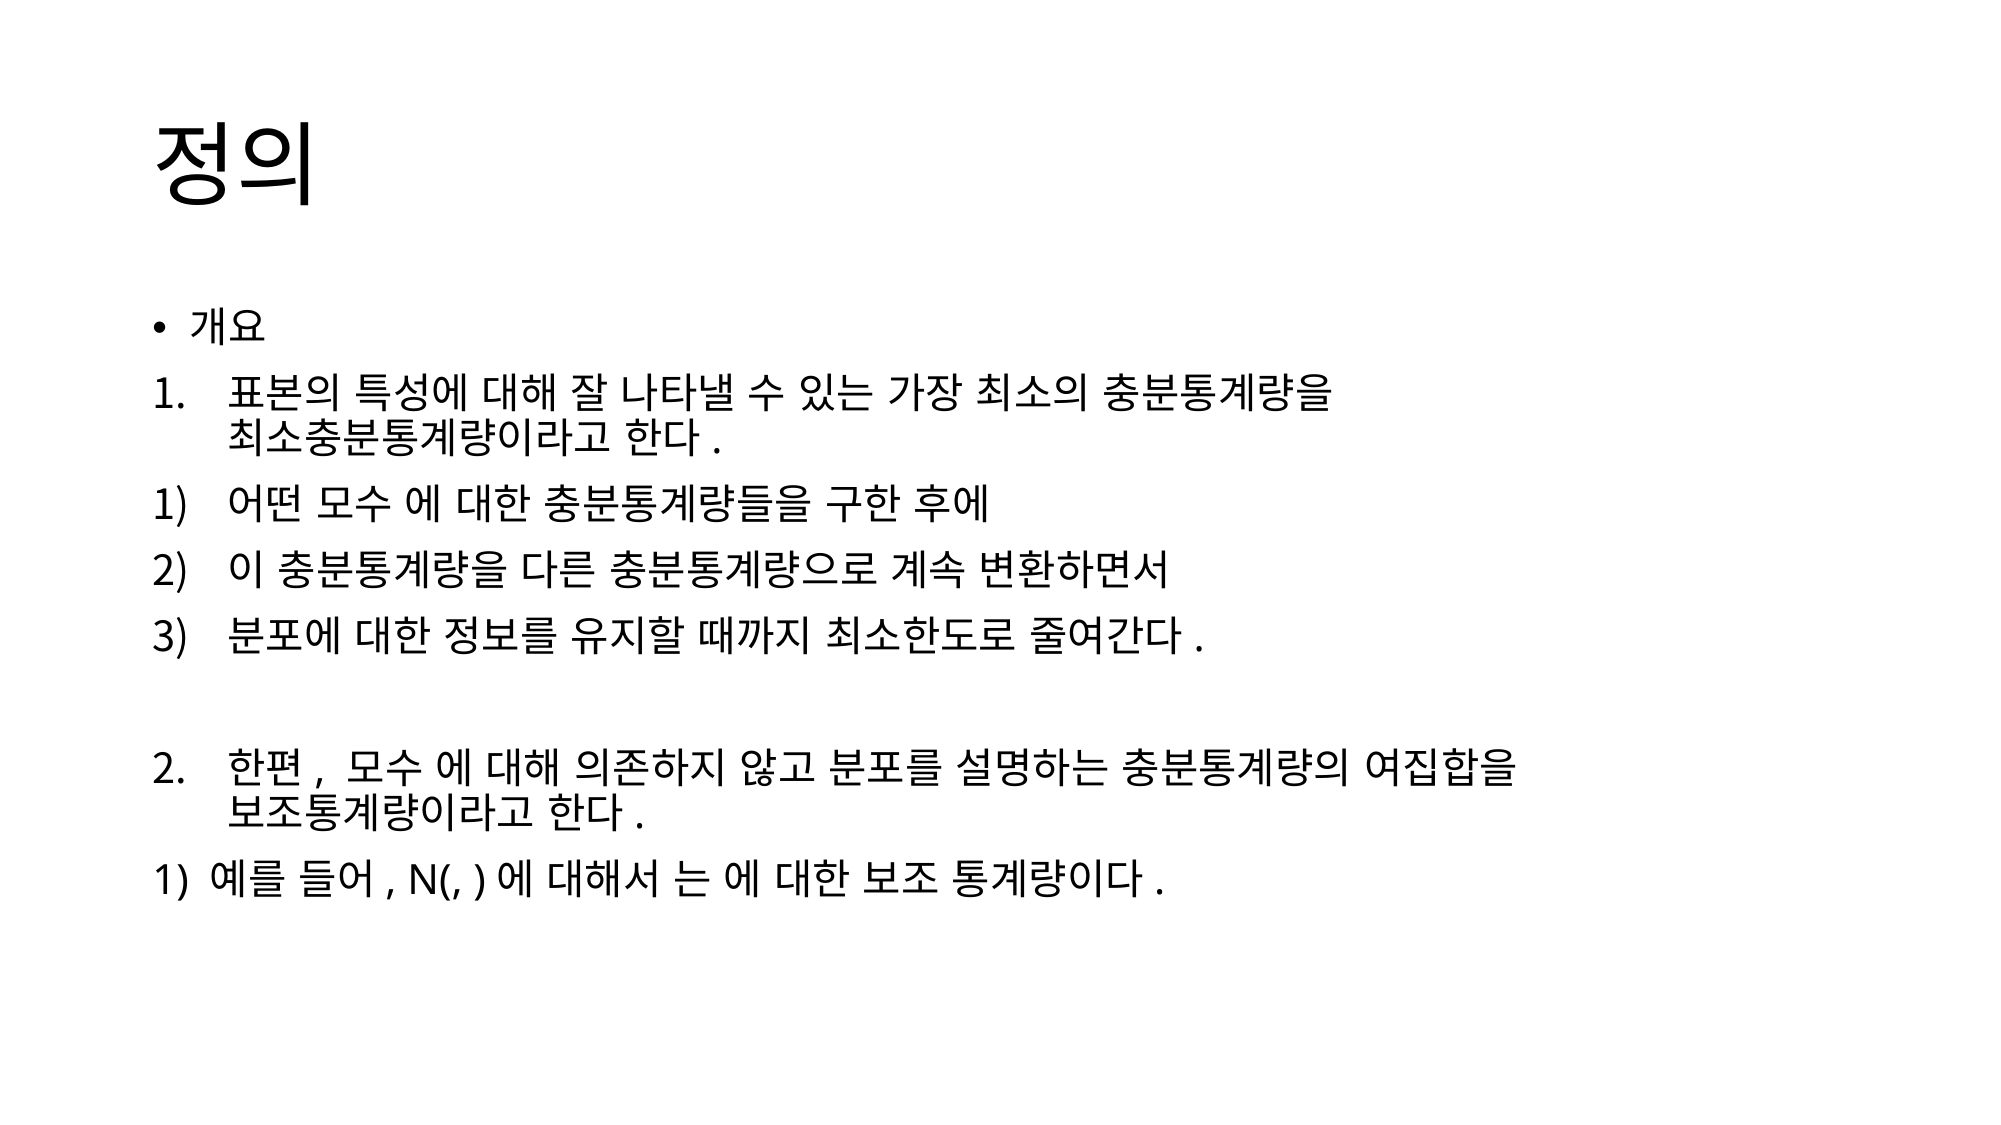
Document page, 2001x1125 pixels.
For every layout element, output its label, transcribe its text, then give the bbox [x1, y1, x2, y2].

title 정의 [137, 59, 1863, 278]
